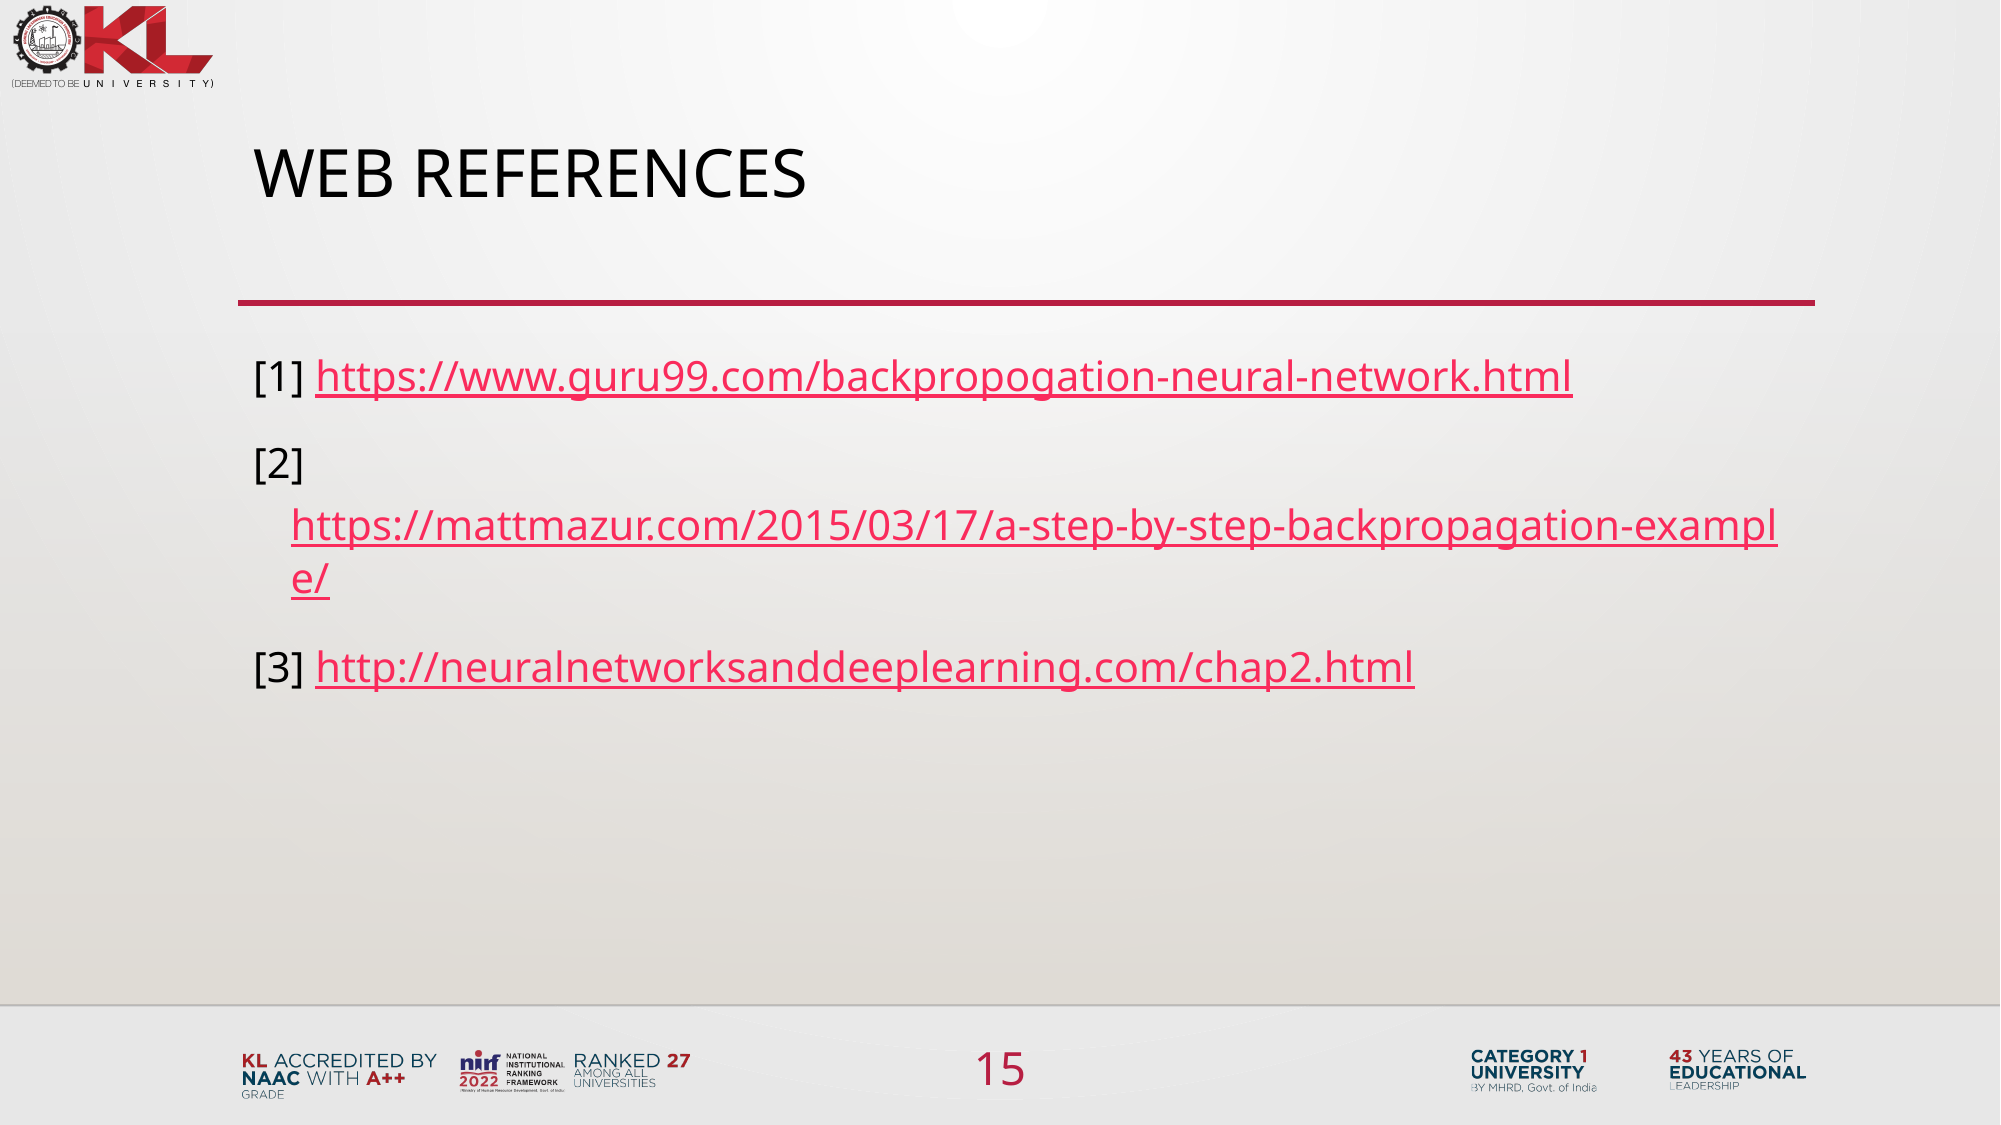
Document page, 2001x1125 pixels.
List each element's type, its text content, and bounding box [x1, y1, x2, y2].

picture [238, 1045, 716, 1103]
title Web References [238, 131, 1814, 305]
slide_number 15 [933, 1031, 1067, 1115]
list [1] https://www.guru99.com/backpropogation-neural-network.html [2] https://mattmazur.com/2015/03/17/a-step-by-step-backpropagation-example/ [3] http://neuralnetworksanddeeplearning.com/chap2.html [238, 330, 1814, 897]
picture [1447, 1045, 1814, 1101]
picture [12, 5, 213, 88]
